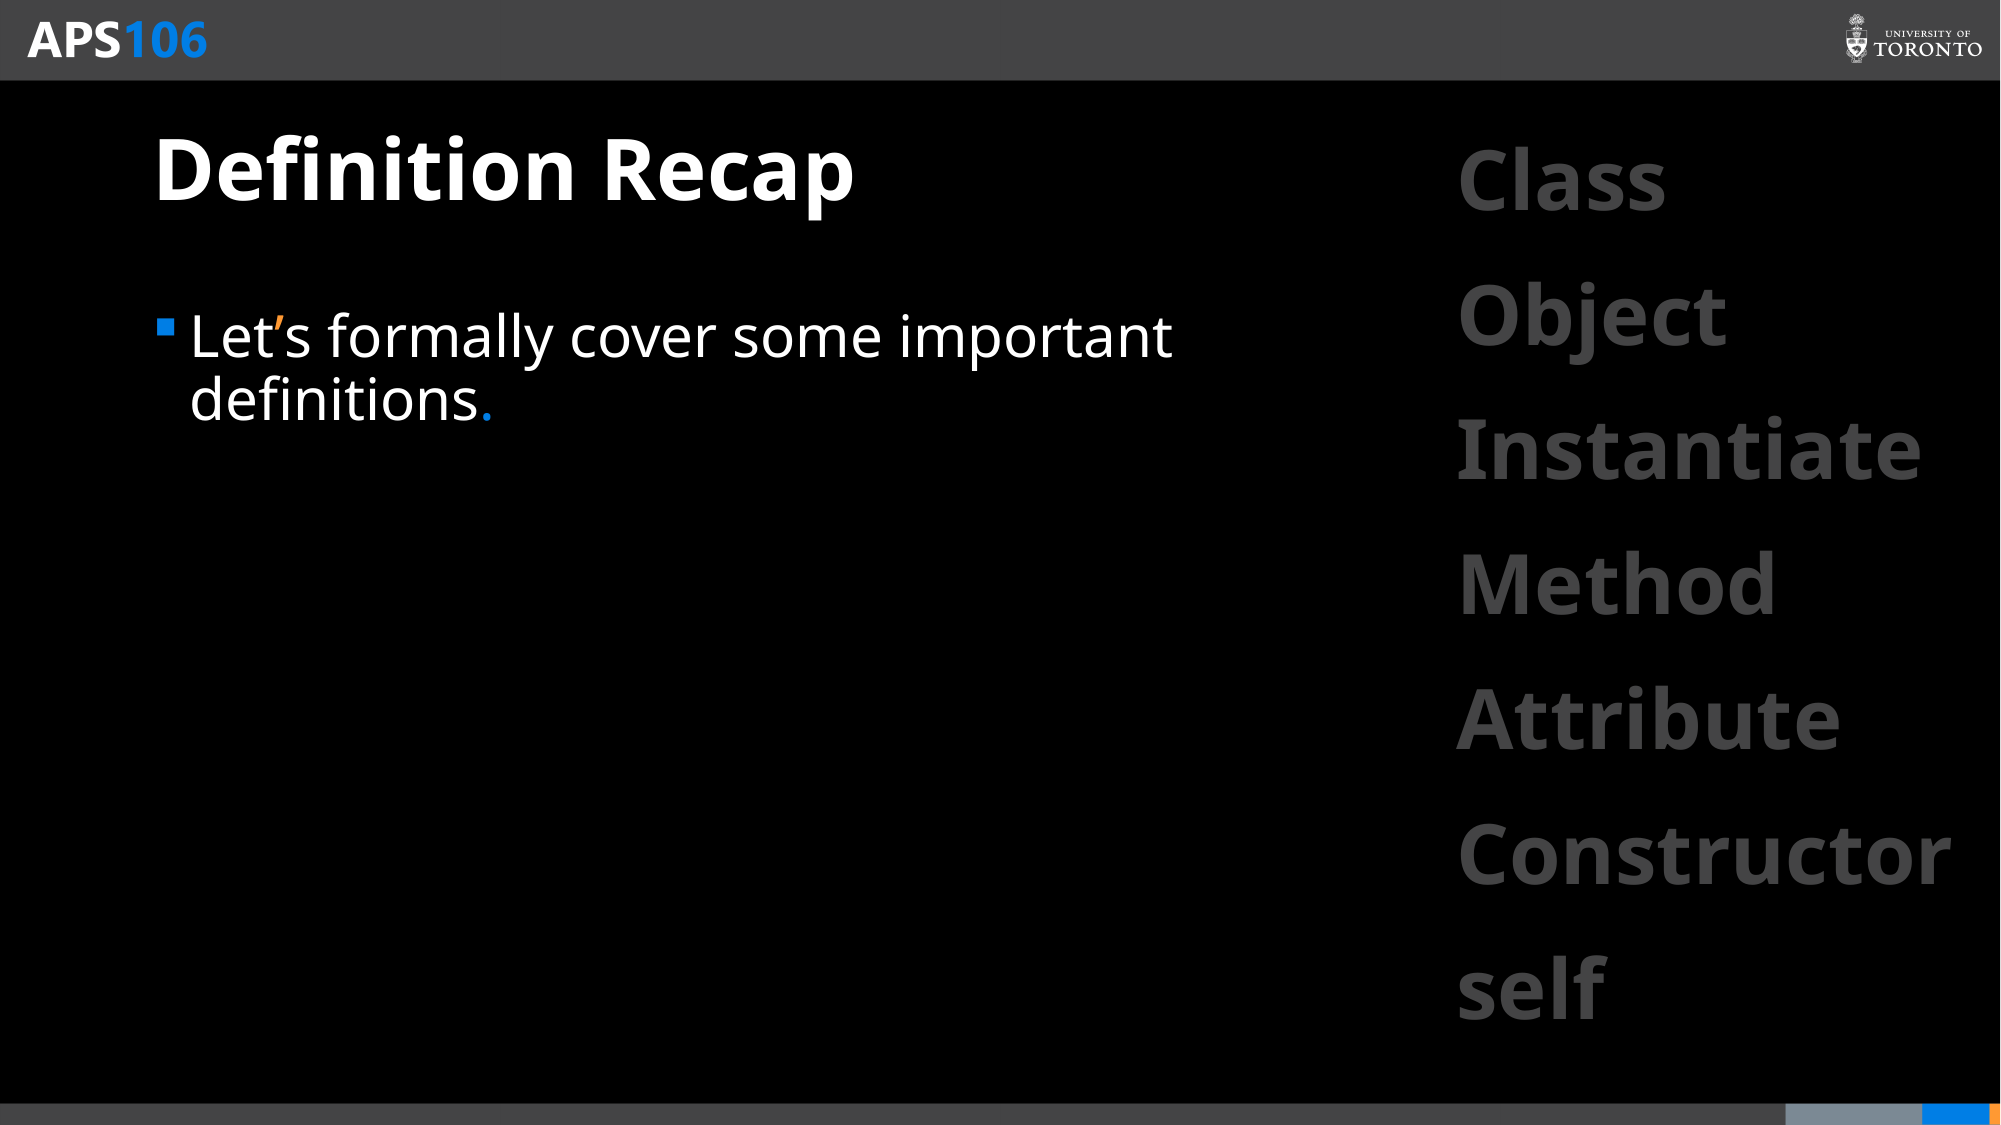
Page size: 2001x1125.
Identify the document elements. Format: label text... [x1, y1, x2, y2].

picture [0, 0, 2001, 1125]
title Definition Recap [137, 119, 1441, 227]
list Let’s formally cover some important definitions. [137, 299, 1287, 1093]
text_box Class Object Instantiate Method Attribute Constructor self [1441, 119, 1969, 1044]
